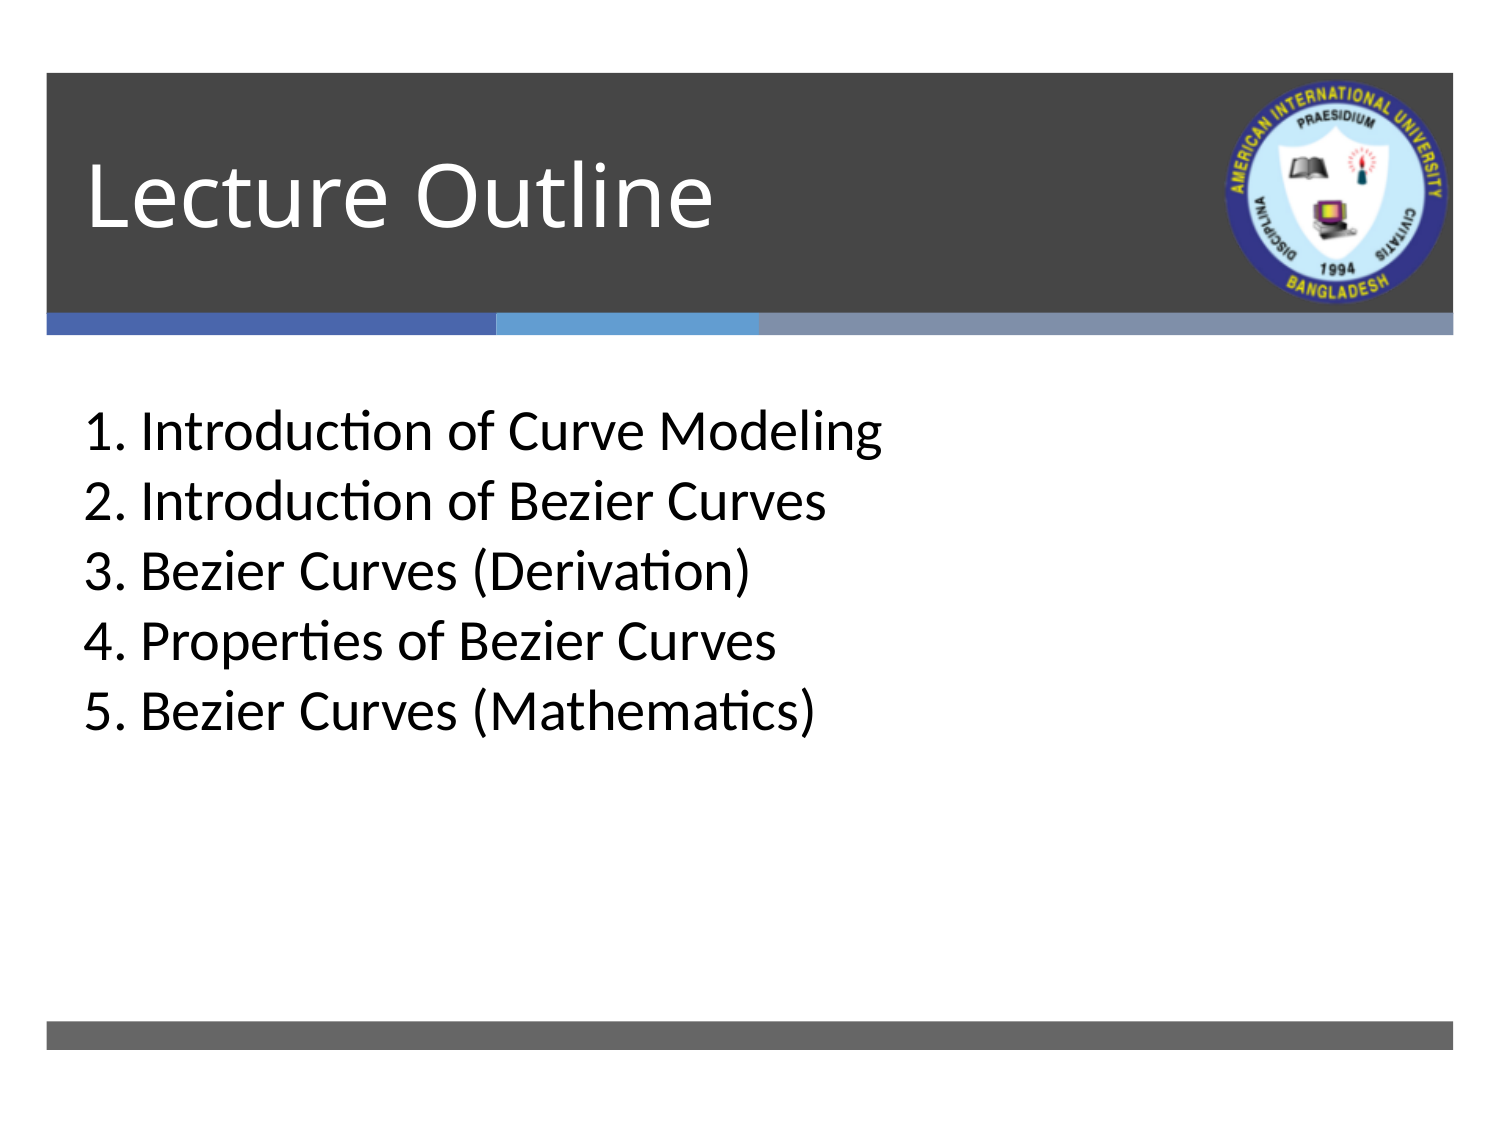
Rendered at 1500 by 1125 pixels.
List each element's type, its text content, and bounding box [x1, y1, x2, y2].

title Lecture Outline [69, 73, 1351, 253]
picture [1220, 75, 1454, 310]
text_box Introduction of Curve Modeling Introduction of Bezier Curves Bezier Curves (Derivation) Properties of Bezier Curves Bezier Curves (Mathematics) [69, 384, 1278, 750]
